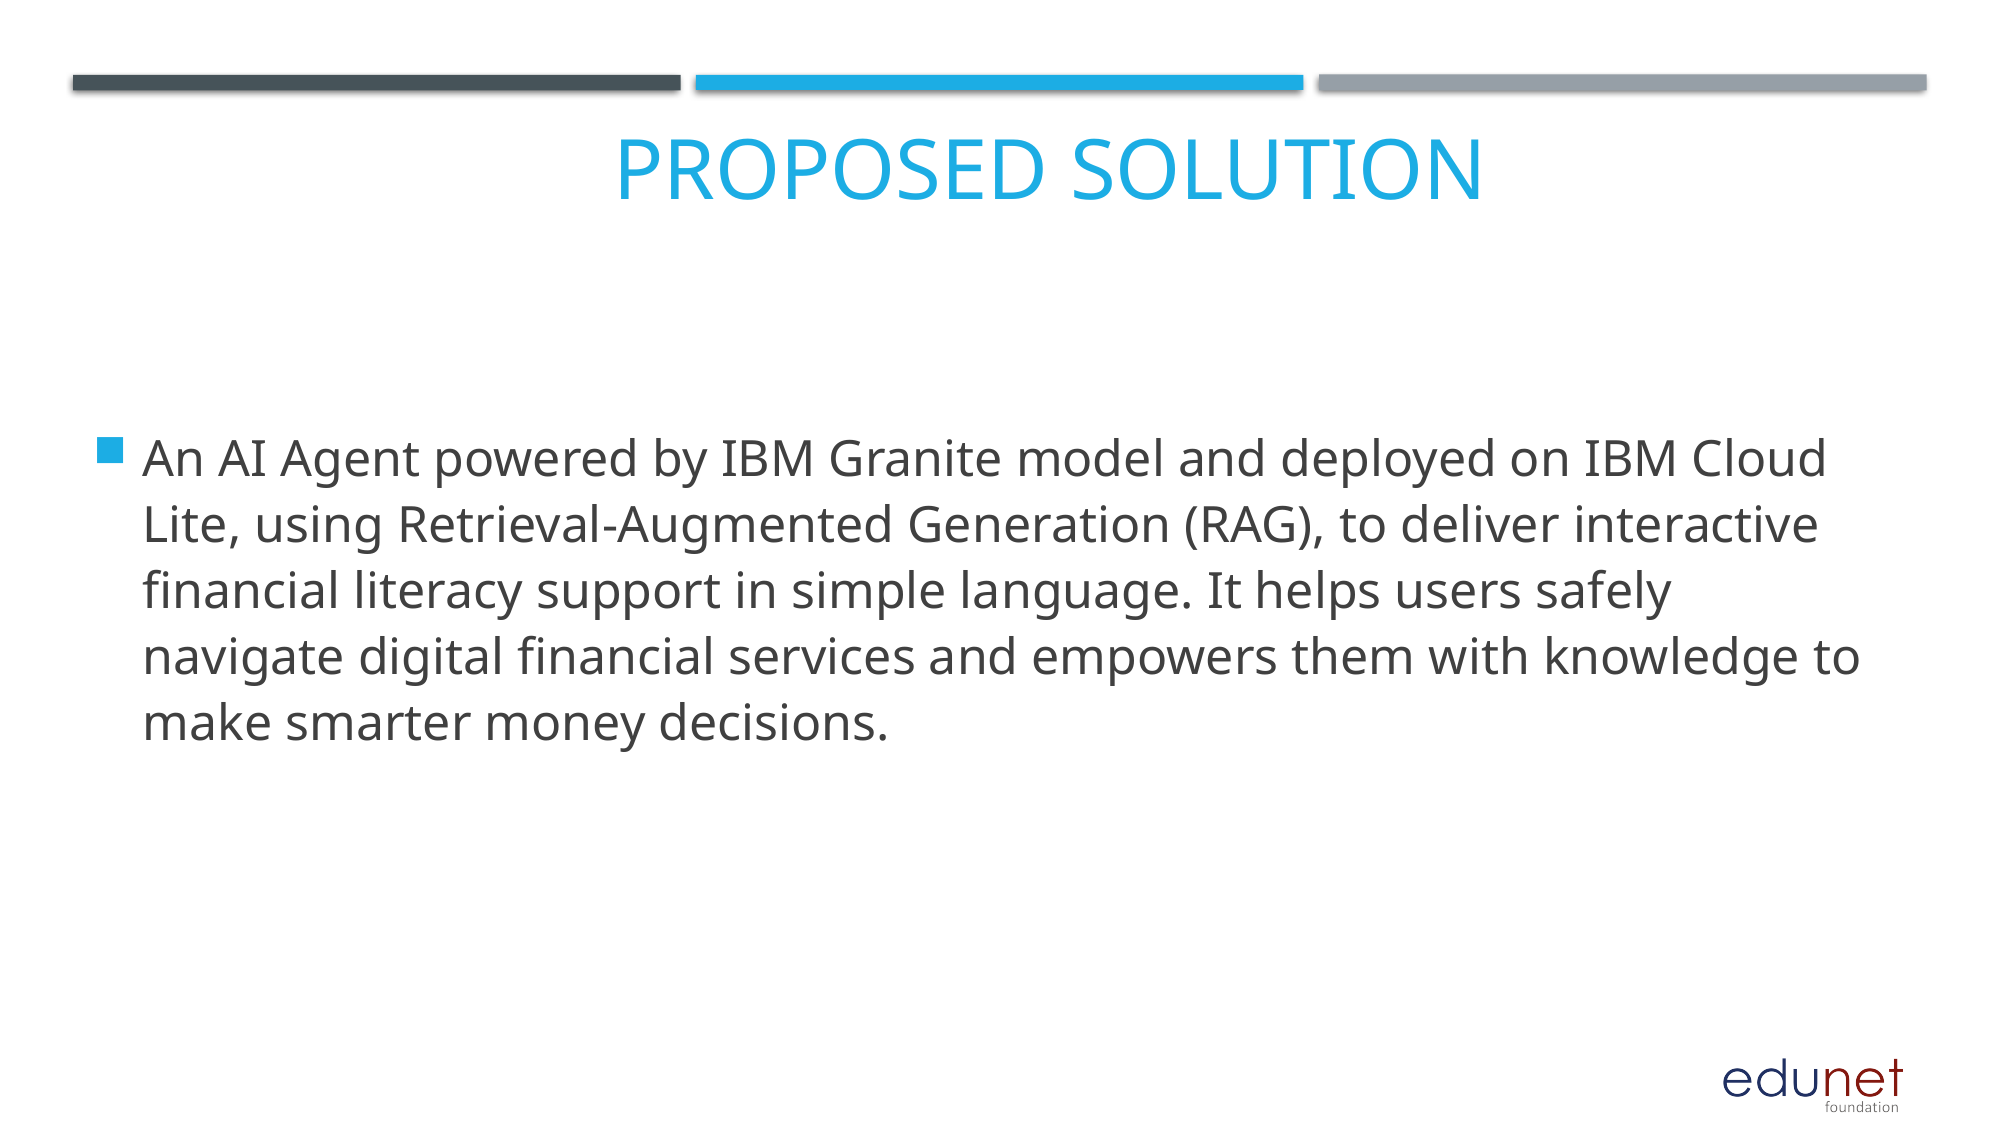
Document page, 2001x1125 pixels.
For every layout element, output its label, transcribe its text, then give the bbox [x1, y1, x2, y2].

title proposed solution [598, 136, 2000, 224]
list An AI Agent powered by IBM Granite model and deployed on IBM Cloud Lite, using Retrieval-Augmented Generation (RAG), to deliver interactive financial literacy support in simple language. It helps users safely navigate digital financial services and empowers them with knowledge to make smarter money decisions. [77, 202, 1887, 969]
picture [1719, 1056, 1905, 1116]
